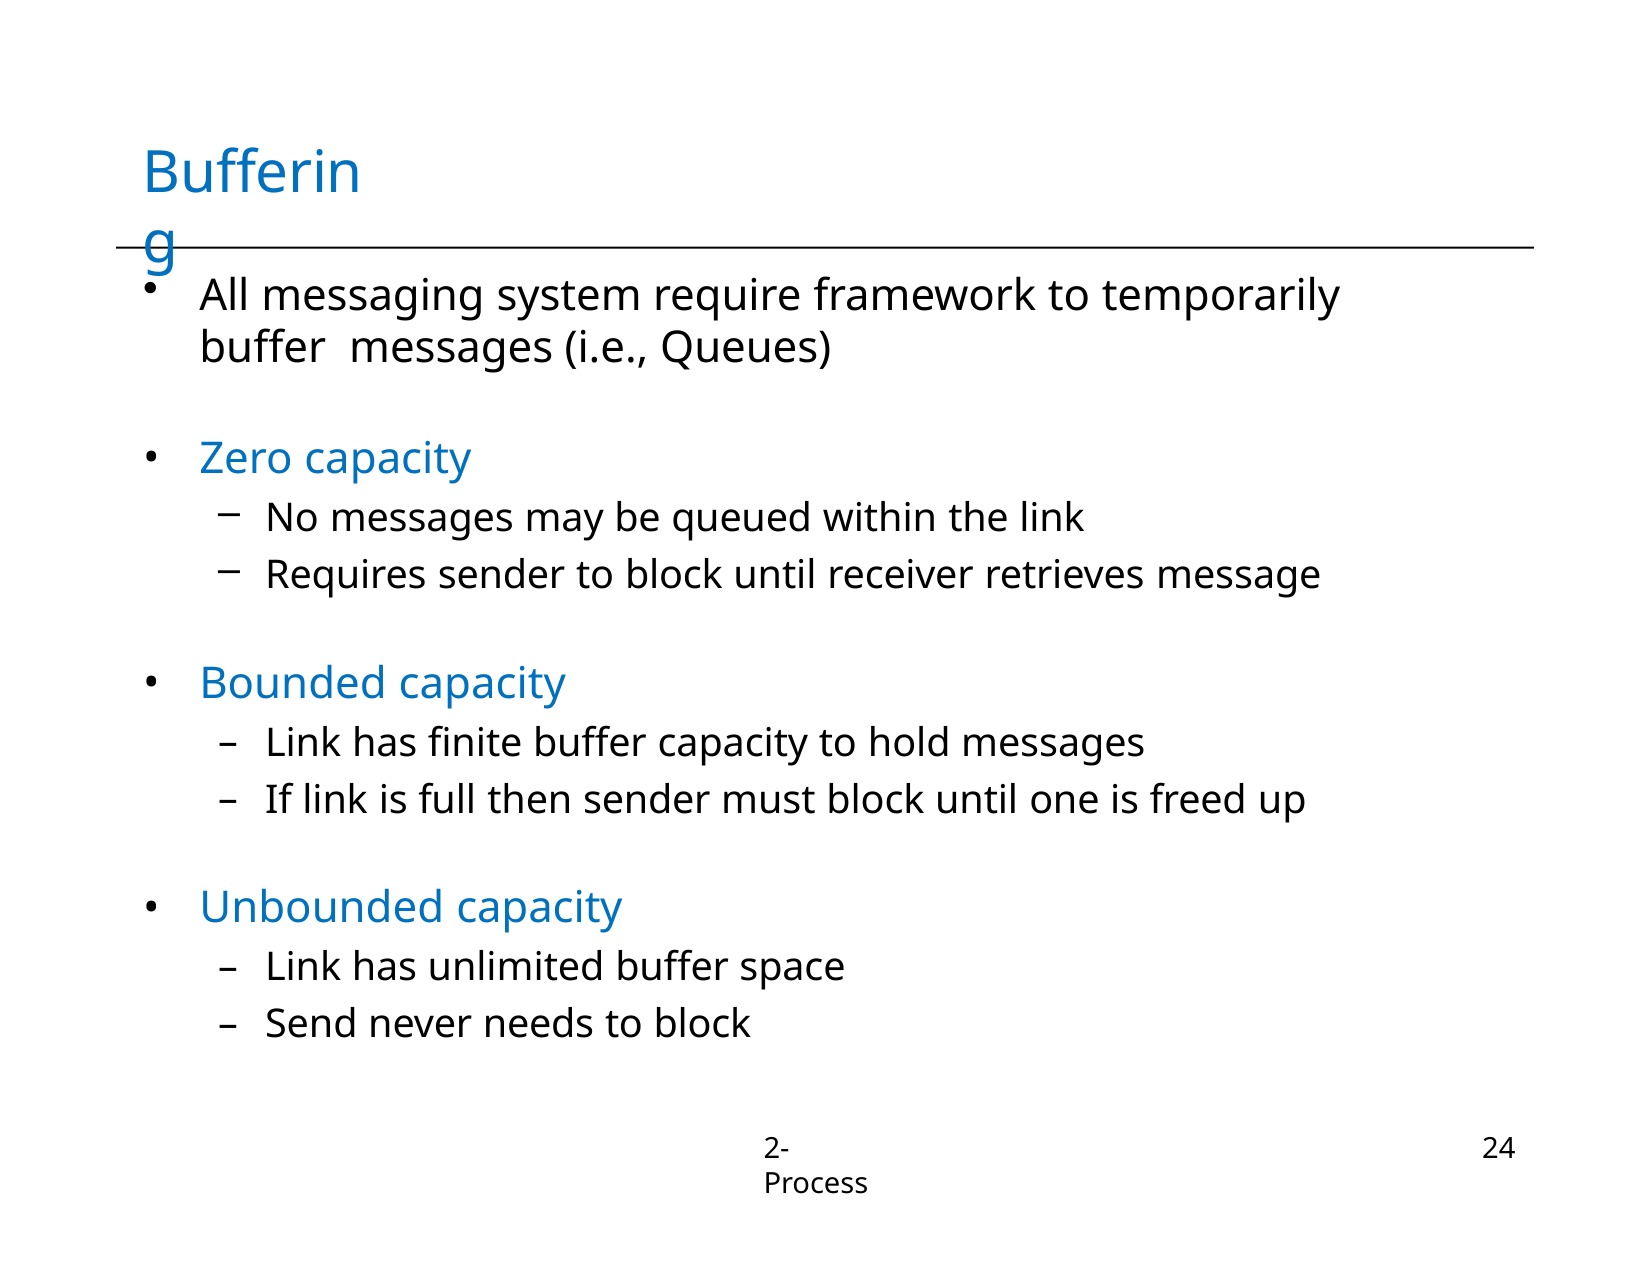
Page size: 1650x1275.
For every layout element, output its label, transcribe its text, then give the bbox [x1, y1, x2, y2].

footer 2-Process [761, 1127, 890, 1275]
title Buffering [140, 132, 379, 348]
slide_number 24 [1475, 1127, 1521, 1275]
text_box All messaging system require framework to temporarily buffer messages (i.e., Queues) Zero capacity No messages may be queued within the link Requires sender to block until receiver retrieves message Bounded capacity Link has finite buffer capacity to hold messages If link is full then sender must block until one is freed up Unbounded capacity Link has unlimited buffer space Send never needs to block [141, 264, 1399, 1046]
